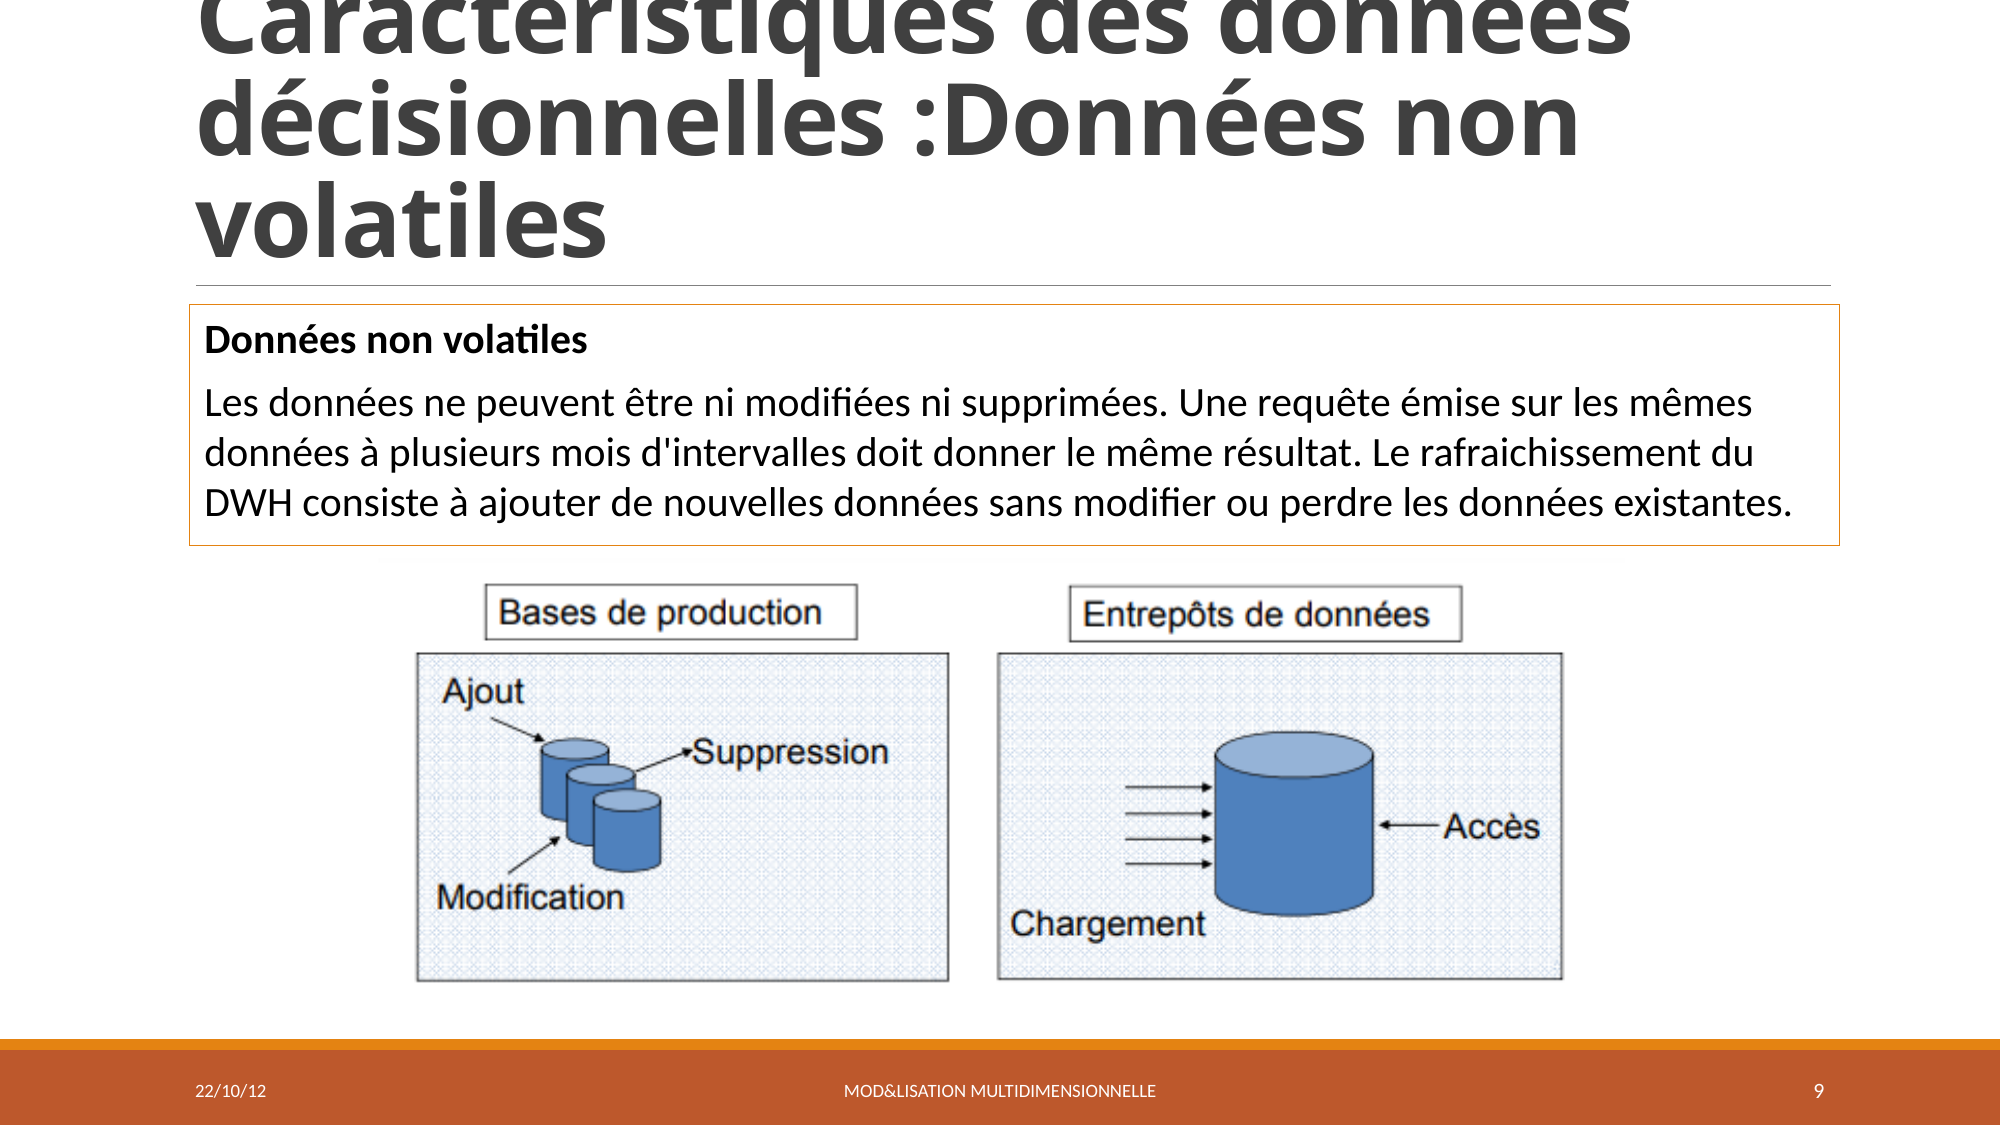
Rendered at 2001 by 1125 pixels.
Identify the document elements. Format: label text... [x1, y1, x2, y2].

slide_number 9 [1624, 1059, 1840, 1120]
text_box Données non volatiles Les données ne peuvent être ni modifiées ni supprimées. Une requête émise sur les mêmes données à plusieurs mois d'intervalles doit donner le même résultat. Le rafraichissement du DWH consiste à ajouter de nouvelles données sans modifier ou perdre les données existantes. [189, 304, 1840, 546]
footer Mod&lisation multidimensionnelle [604, 1059, 1396, 1120]
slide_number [180, 1059, 586, 1120]
title Caractéristiques des données décisionnelles :Données non volatiles [180, 47, 1830, 285]
picture [378, 557, 1625, 1034]
